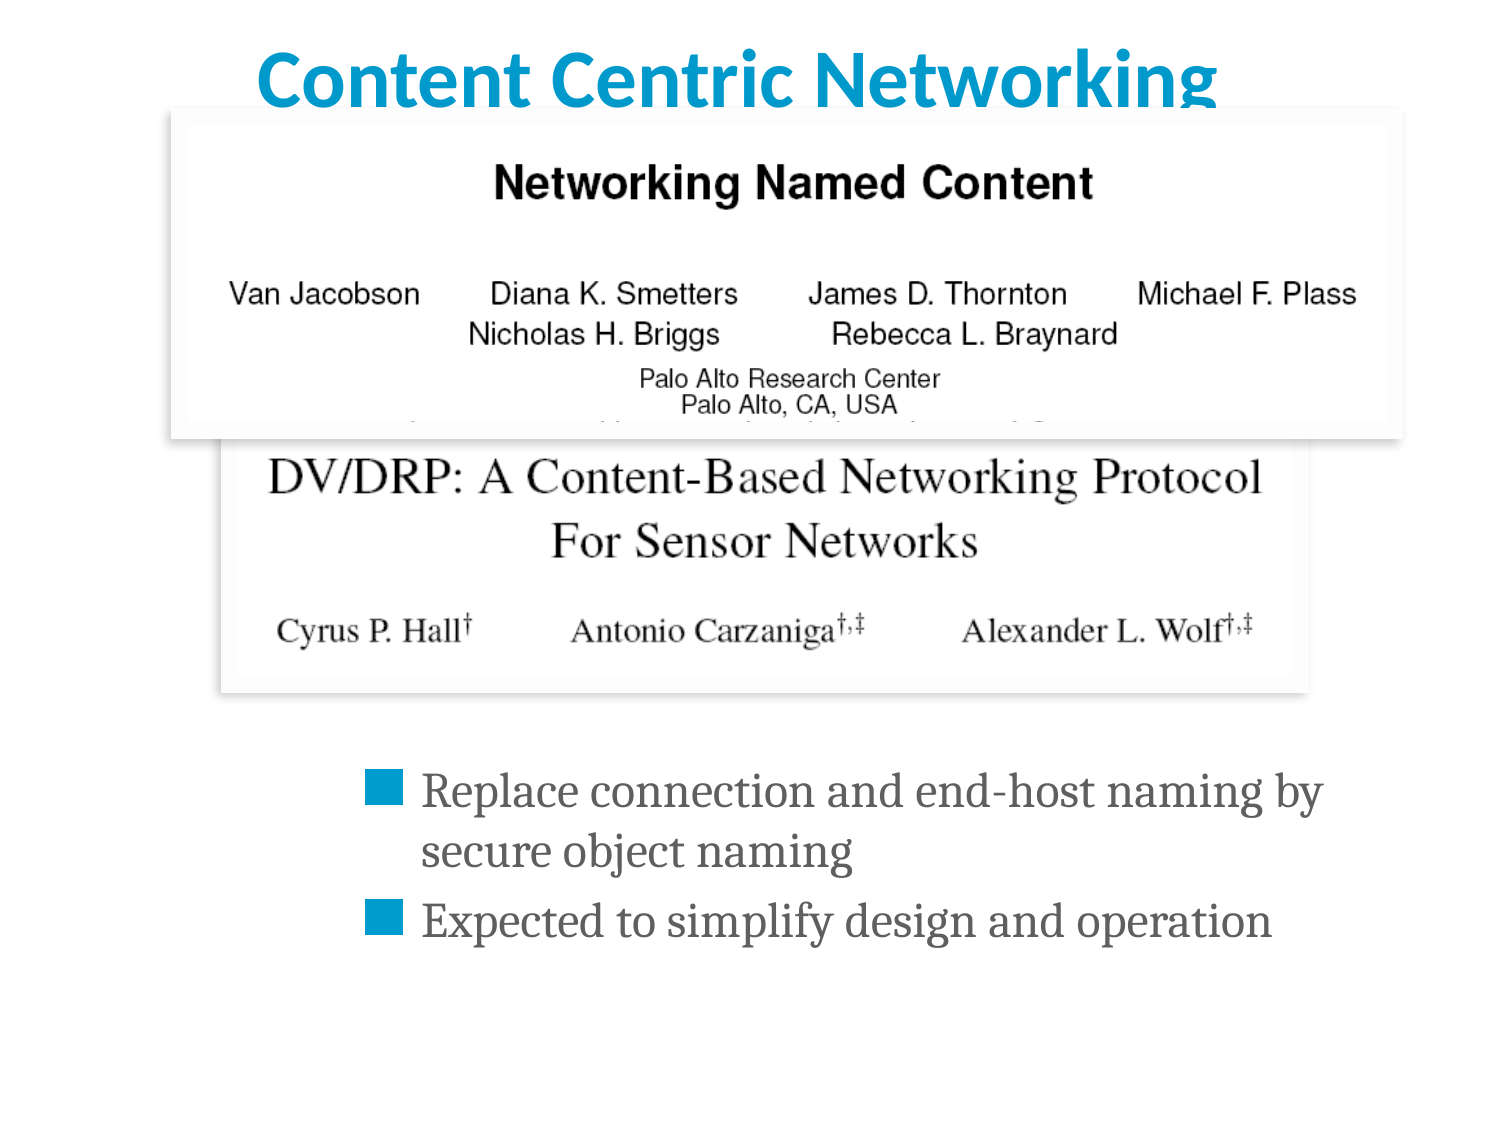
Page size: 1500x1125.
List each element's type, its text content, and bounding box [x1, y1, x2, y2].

picture [187, 124, 1387, 423]
title Content Centric Networking [17, 0, 1460, 150]
picture [237, 437, 1293, 677]
list Replace connection and end-host naming by secure object naming Expected to simplify design and operation [349, 749, 1413, 1107]
